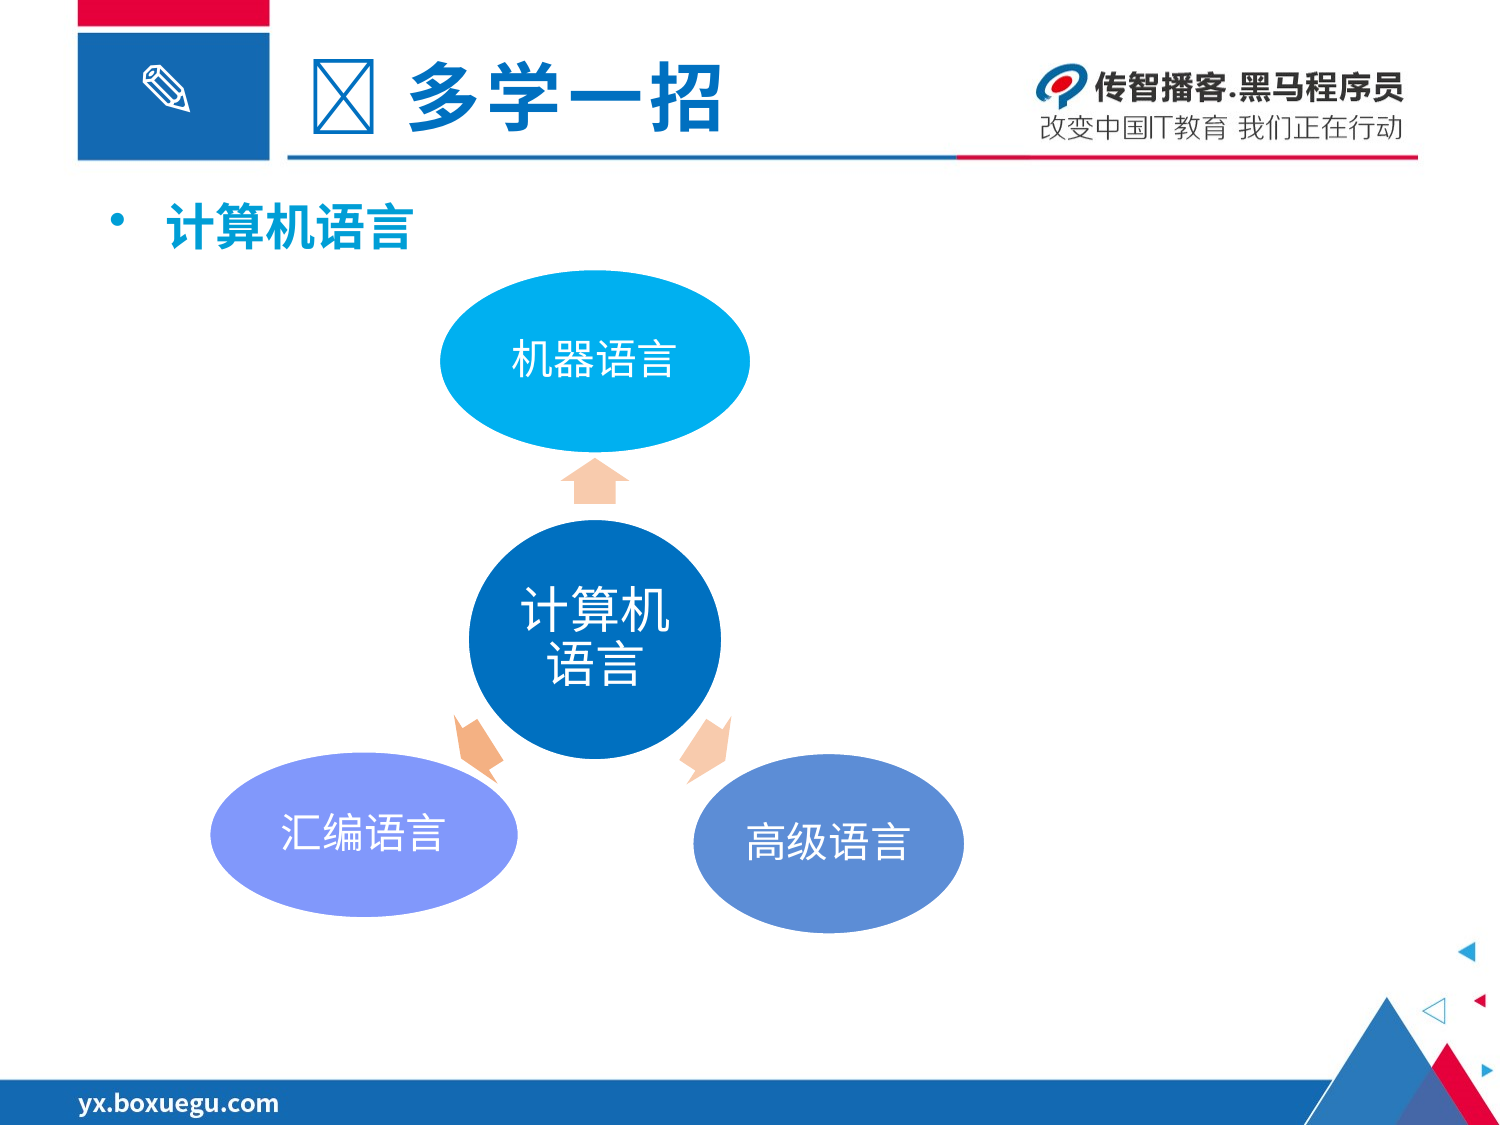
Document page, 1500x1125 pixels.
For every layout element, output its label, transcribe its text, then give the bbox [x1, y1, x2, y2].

text_box 多学一招 [291, 32, 794, 158]
picture [0, 0, 1500, 1125]
text_box [679, 715, 732, 785]
text_box [560, 457, 630, 504]
text_box 汇编语言 [208, 750, 520, 920]
text_box 计算机语言 [94, 157, 431, 263]
text_box 机器语言 [438, 268, 753, 455]
text_box 高级语言 [691, 752, 967, 936]
text_box [453, 714, 504, 784]
text_box 计算机语言 [466, 518, 724, 762]
